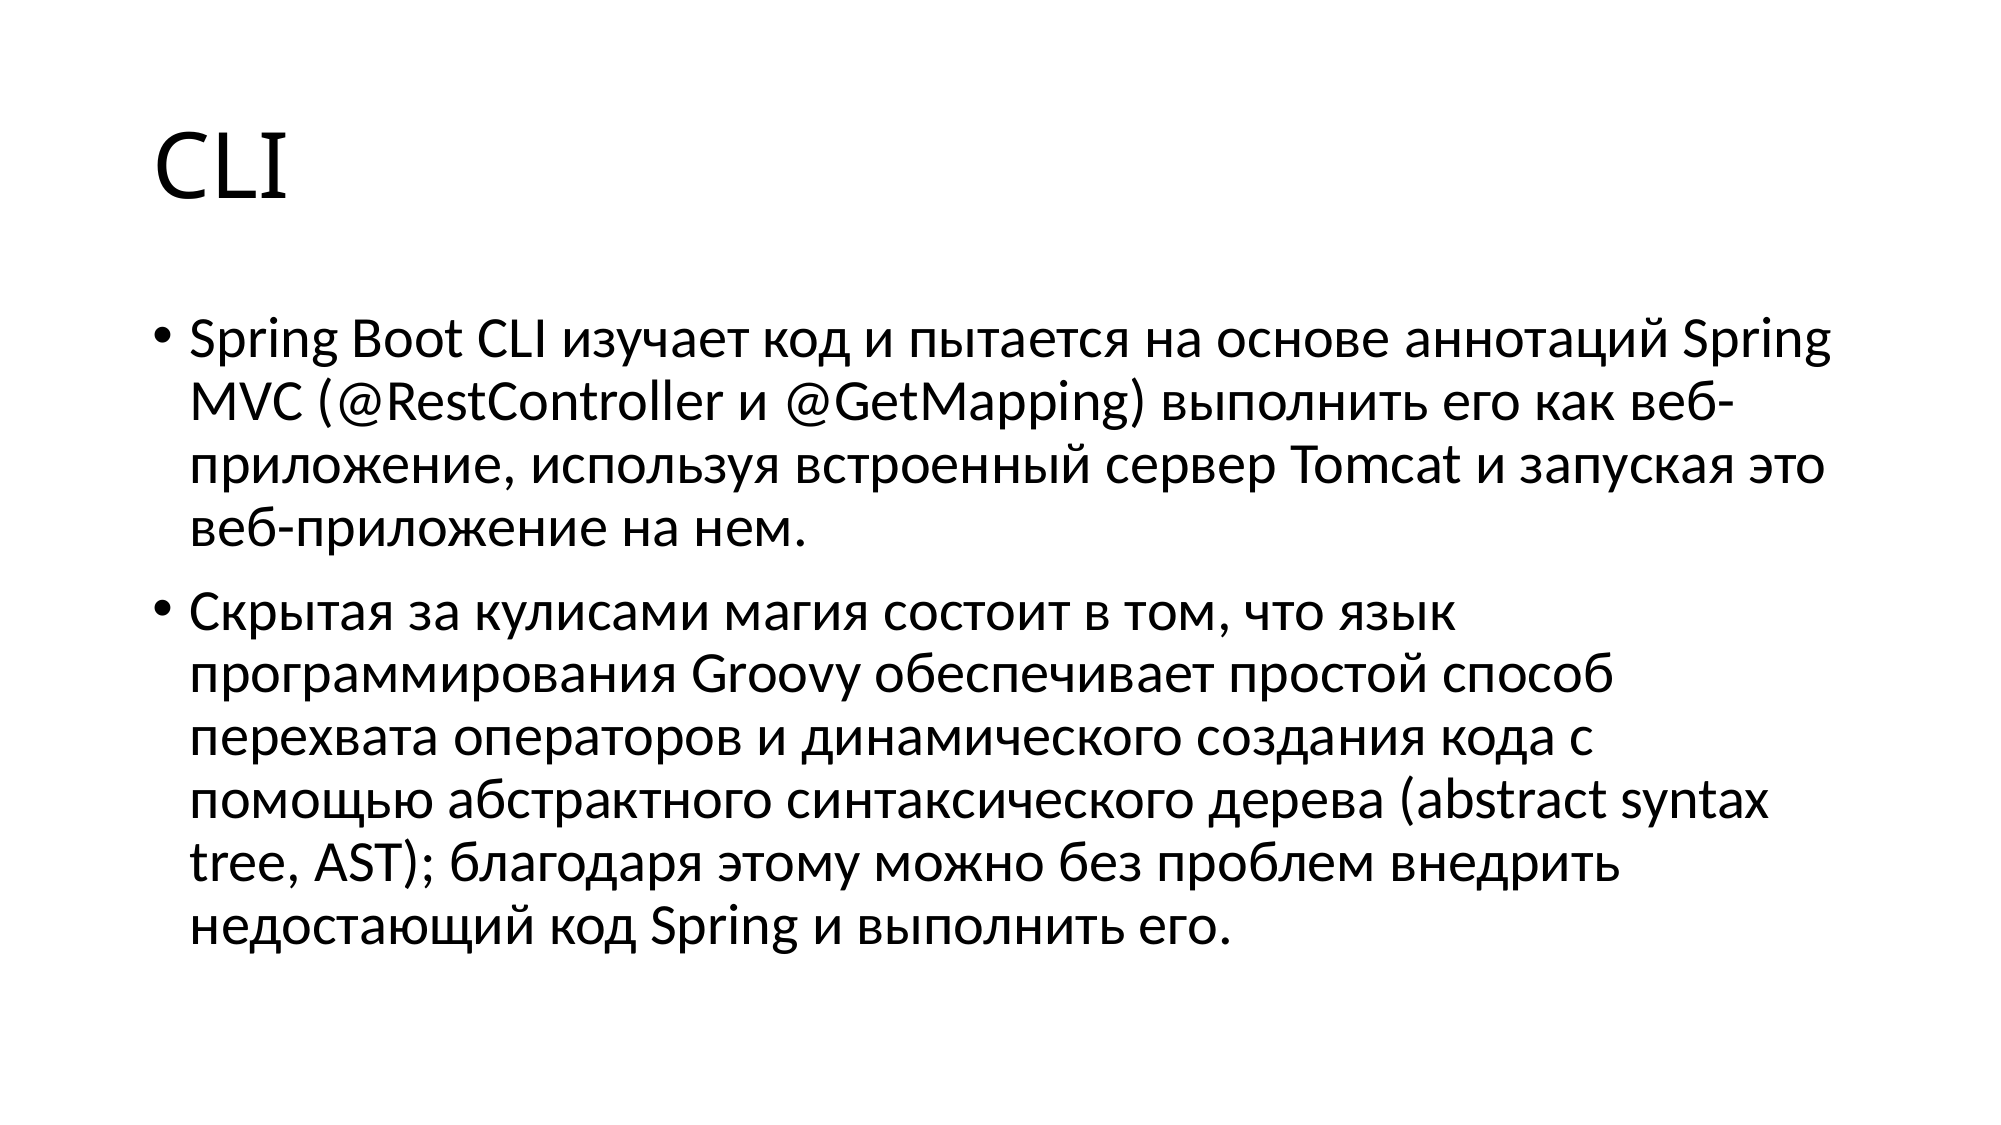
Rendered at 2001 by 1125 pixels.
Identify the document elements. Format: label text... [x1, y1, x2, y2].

title CLI [137, 59, 1863, 278]
list Spring Boot CLI изучает код и пытается на основе аннотаций Spring MVC (@RestController и @GetMapping) выполнить его как веб-приложение, используя встроенный сервер Tomcat и запуская это веб-приложение на нем. Скрытая за кулисами магия состоит в том, что язык программирования Groovy обеспечивает простой способ перехвата операторов и динамического создания кода с помощью абстрактного синтаксического дерева (abstract syntax tree, AST); благодаря этому можно без проблем внедрить недостающий код Spring и выполнить его. [137, 299, 1863, 1014]
